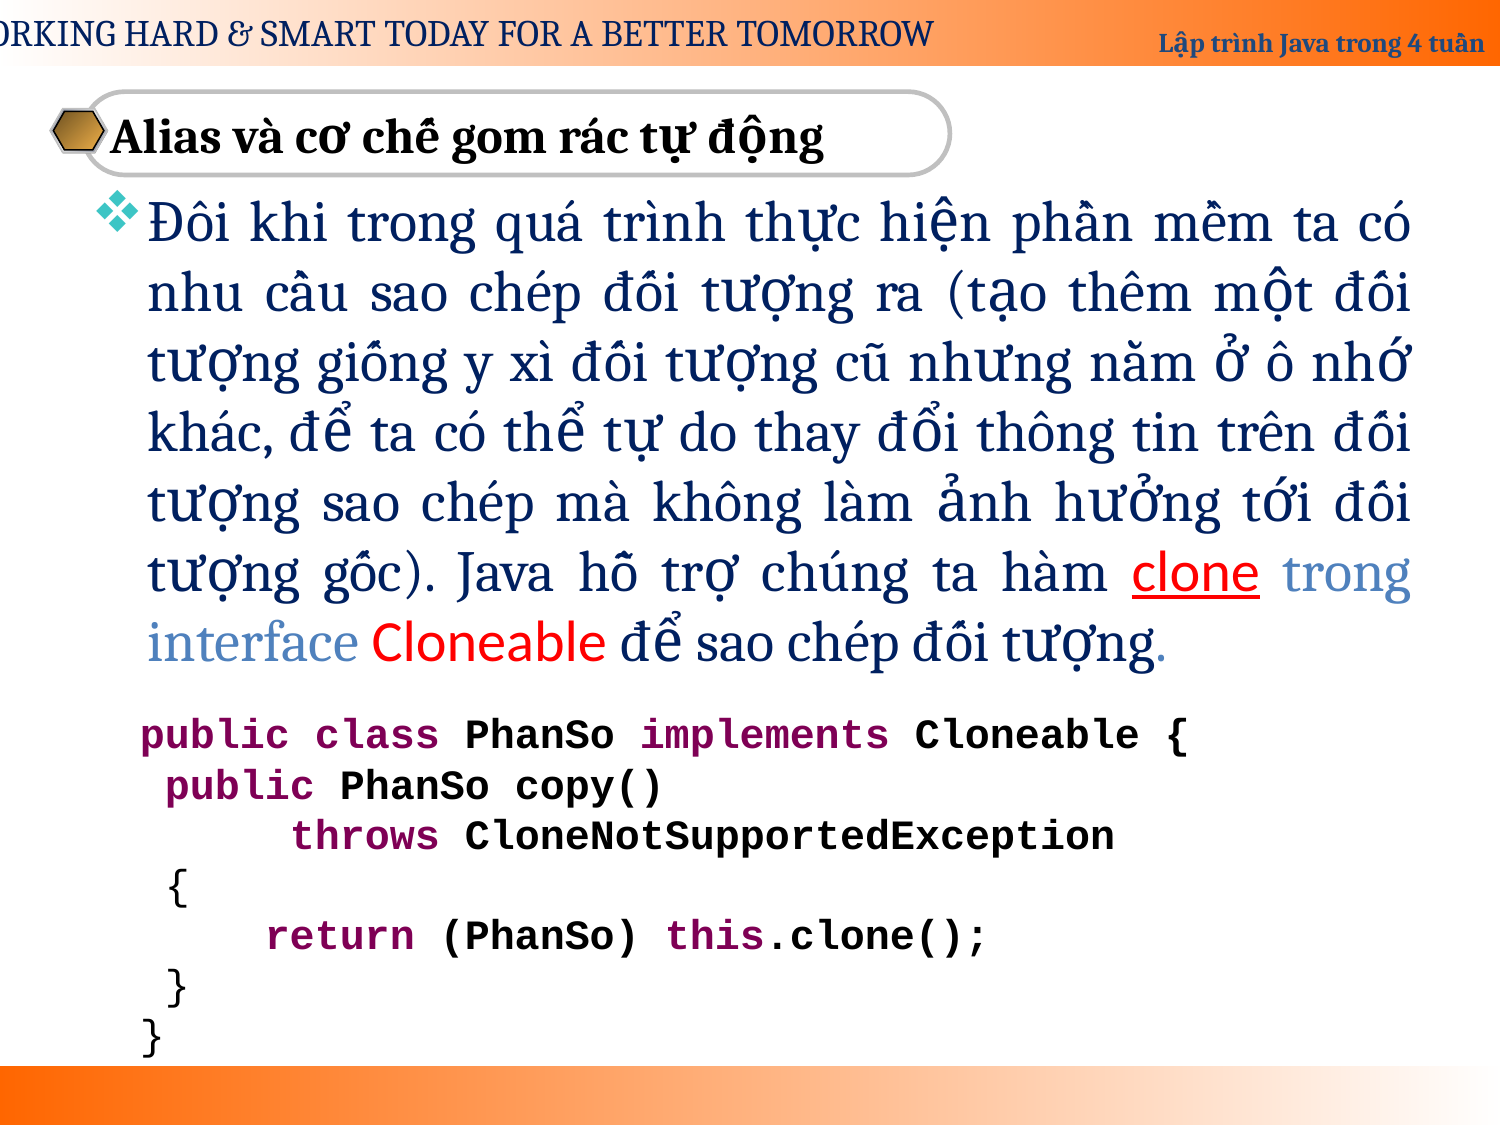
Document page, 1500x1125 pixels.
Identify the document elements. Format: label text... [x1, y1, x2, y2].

text_box public class PhanSo implements Cloneable { public PhanSo copy() throws CloneNotSupportedException { return (PhanSo) this.clone(); } } [124, 699, 1463, 1065]
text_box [49, 91, 951, 176]
text_box Đôi khi trong quá trình thực hiện phần mềm ta có nhu cầu sao chép đối tượng ra (tạo thêm một đối tượng giống y xì đối tượng cũ nhưng nằm ở ô nhớ khác, để ta có thể tự do thay đổi thông tin trên đối tượng sao chép mà không làm ảnh hưởng tới đối tượng gốc). Java hỗ trợ chúng ta hàm clone trong interface Cloneable để sao chép đối tượng. [76, 175, 1427, 700]
